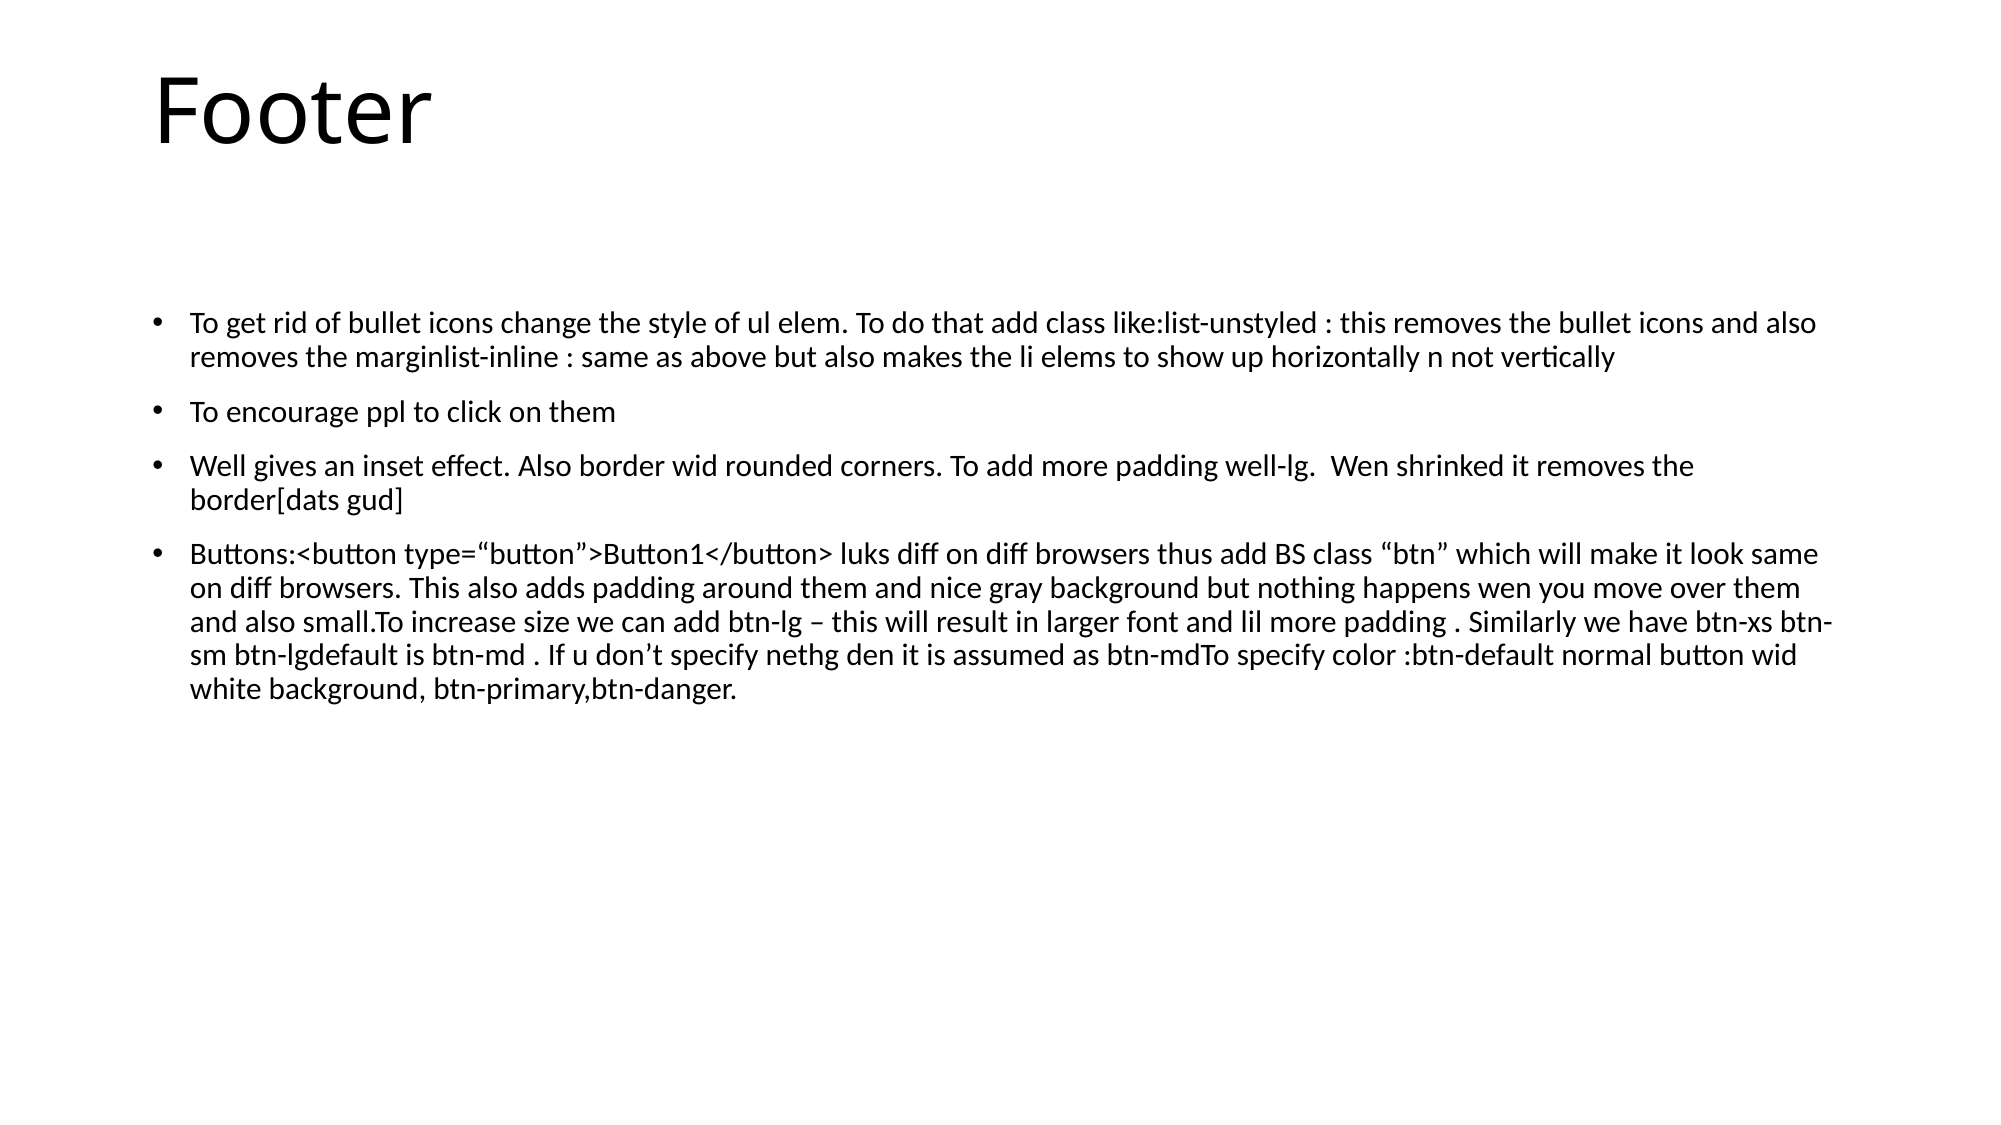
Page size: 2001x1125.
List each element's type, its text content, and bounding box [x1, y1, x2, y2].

title Footer [137, 59, 1863, 278]
list To get rid of bullet icons change the style of ul elem. To do that add class like:list-unstyled : this removes the bullet icons and also removes the marginlist-inline : same as above but also makes the li elems to show up horizontally n not vertically To encourage ppl to click on them Well gives an inset effect. Also border wid rounded corners. To add more padding well-lg. Wen shrinked it removes the border[dats gud] Buttons:<button type=“button”>Button1</button> luks diff on diff browsers thus add BS class “btn” which will make it look same on diff browsers. This also adds padding around them and nice gray background but nothing happens wen you move over them and also small.To increase size we can add btn-lg – this will result in larger font and lil more padding . Similarly we have btn-xs btn-sm btn-lgdefault is btn-md . If u don’t specify nethg den it is assumed as btn-mdTo specify color :btn-default normal button wid white background, btn-primary,btn-danger. [137, 299, 1863, 1014]
